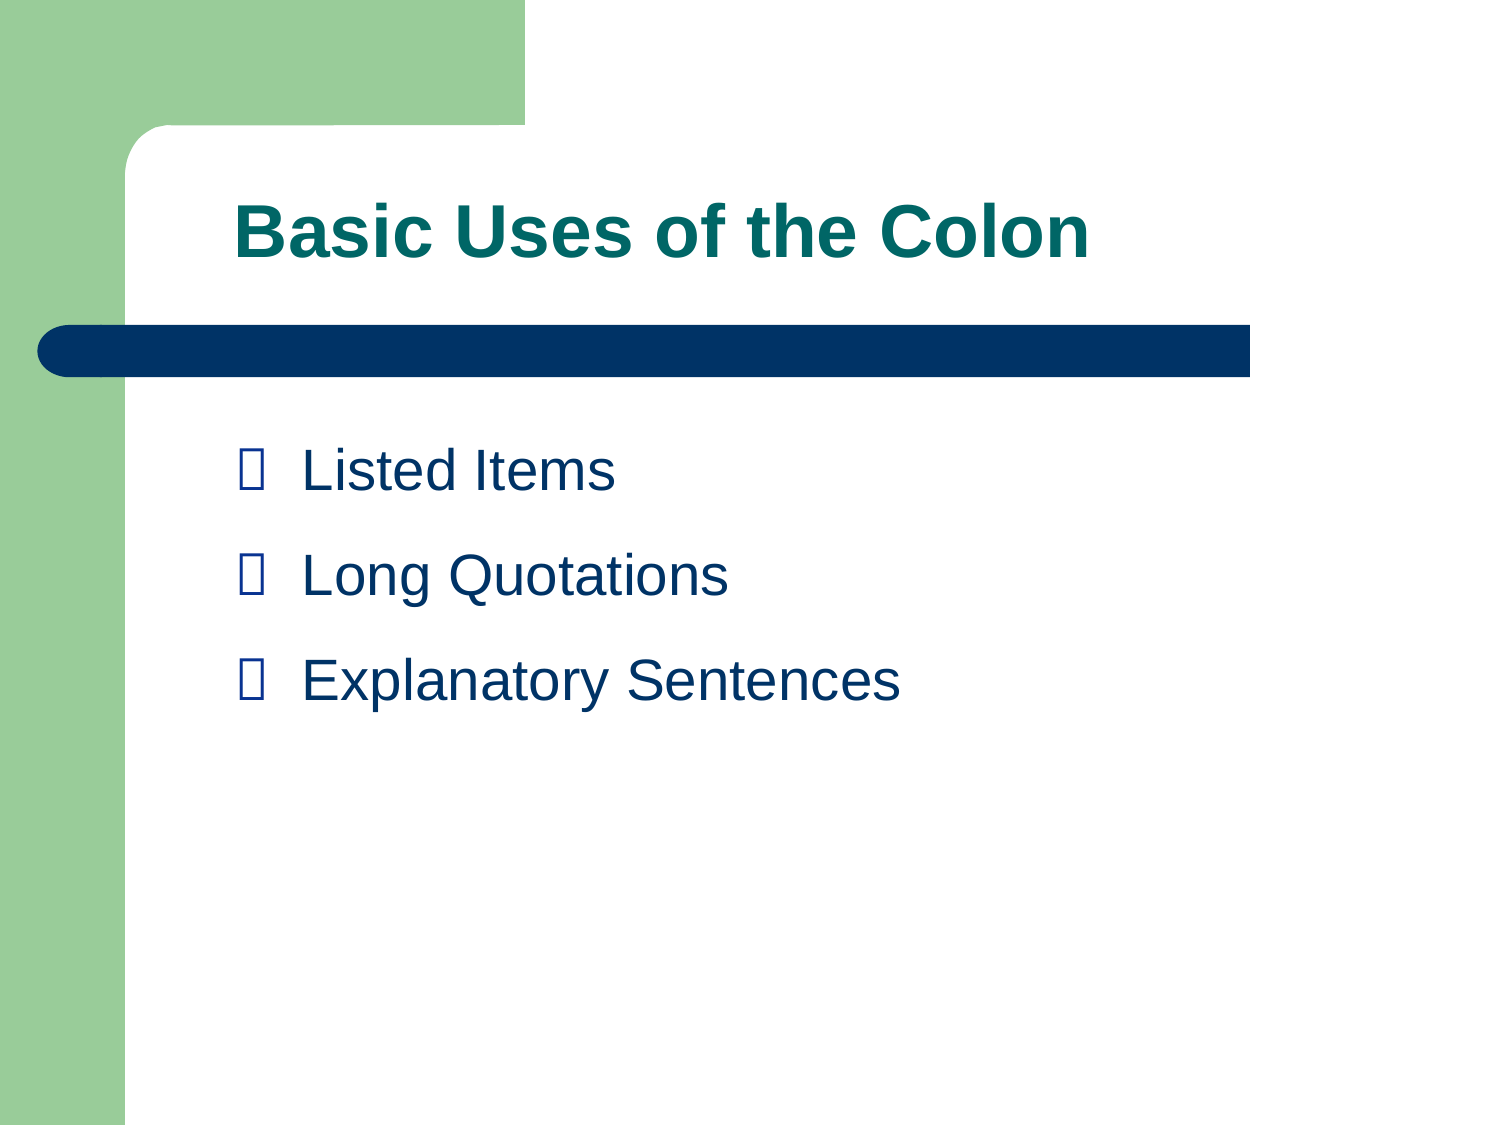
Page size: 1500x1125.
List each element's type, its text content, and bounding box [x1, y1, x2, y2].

list  Listed Items  Long Quotations  Explanatory Sentences [219, 425, 1445, 842]
text_box Basic Uses of the Colon [219, 175, 1436, 281]
